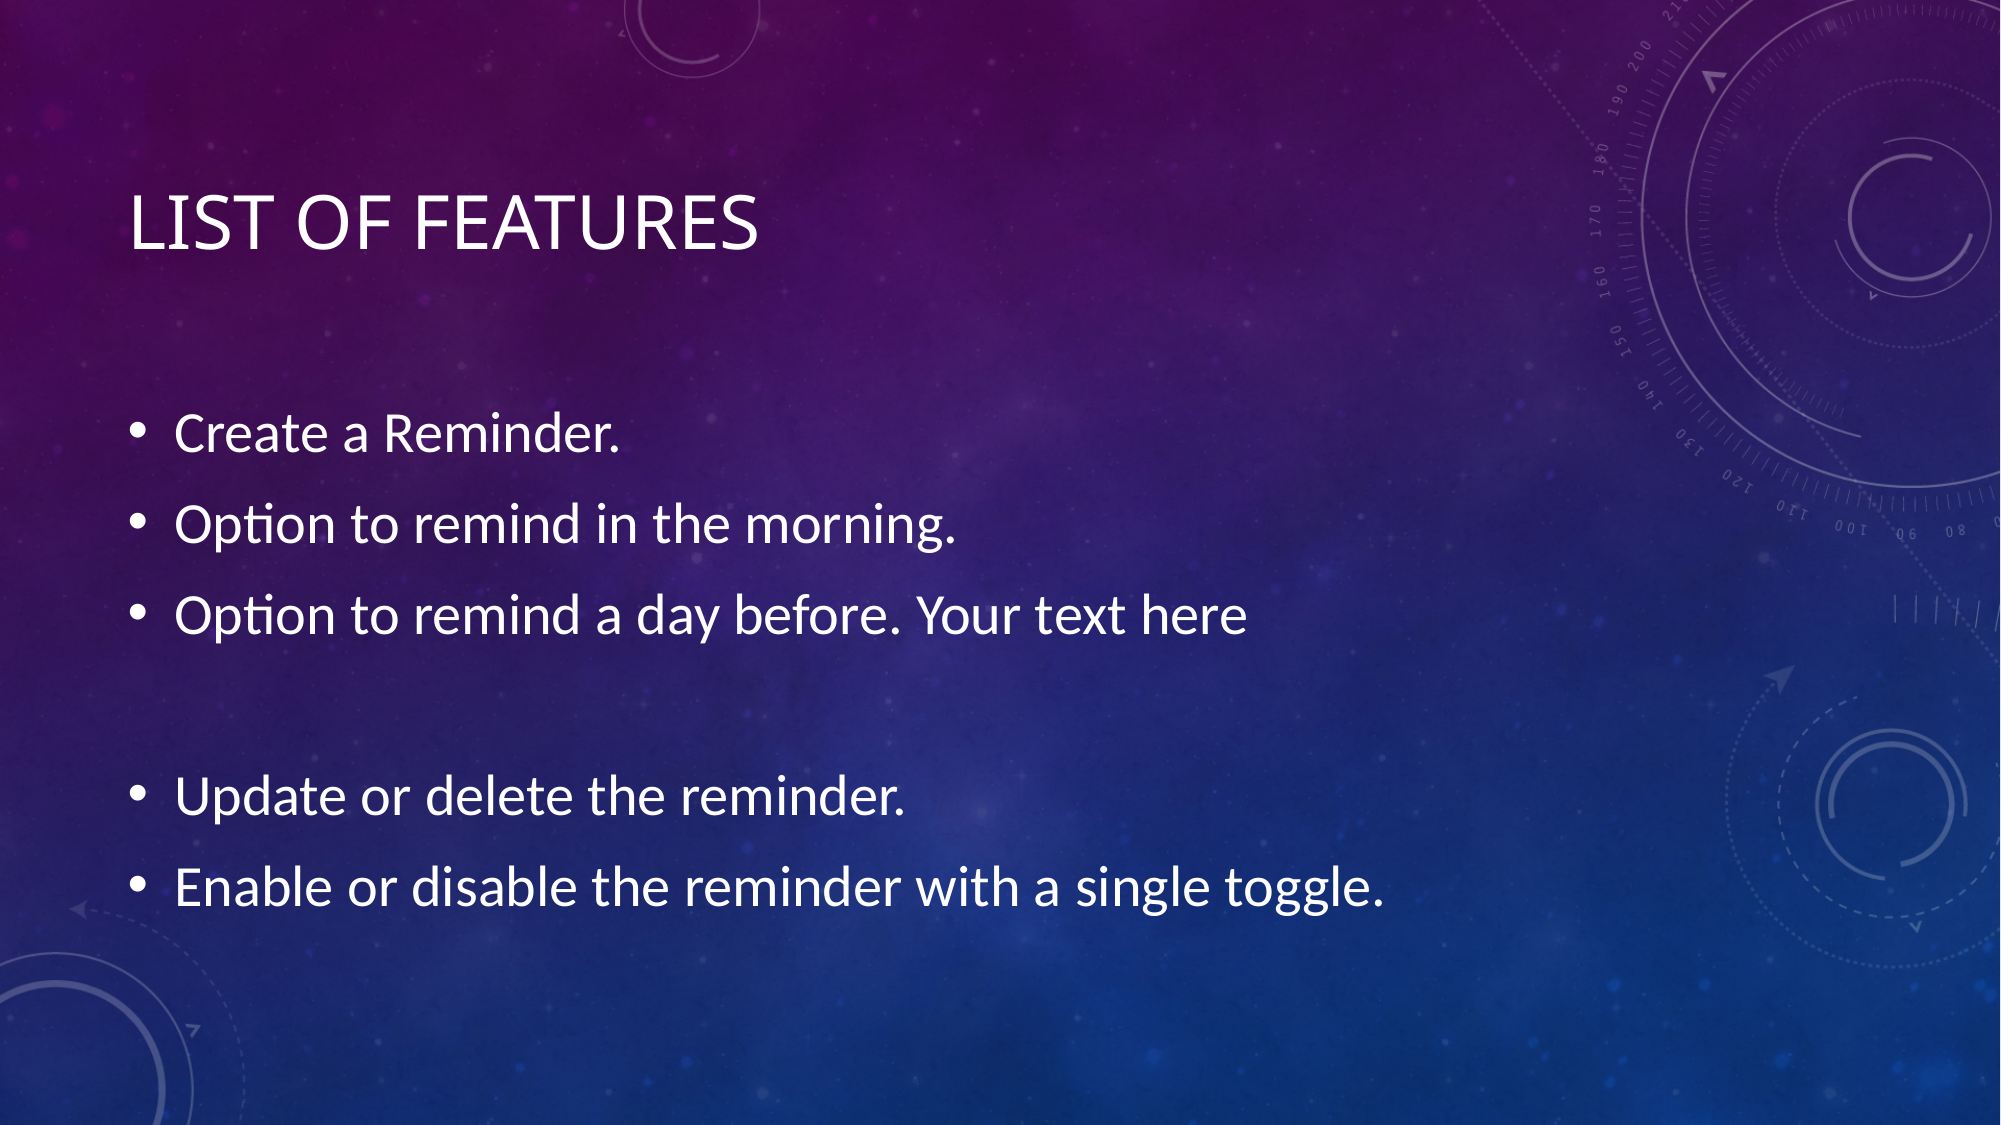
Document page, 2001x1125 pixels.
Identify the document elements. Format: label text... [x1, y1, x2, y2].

list Create a Reminder. Option to remind in the morning. Option to remind a day before. Your text here Update or delete the reminder. Enable or disable the reminder with a single toggle. [112, 356, 1775, 956]
title List of Features [112, 99, 1775, 339]
picture [0, 0, 2001, 1125]
